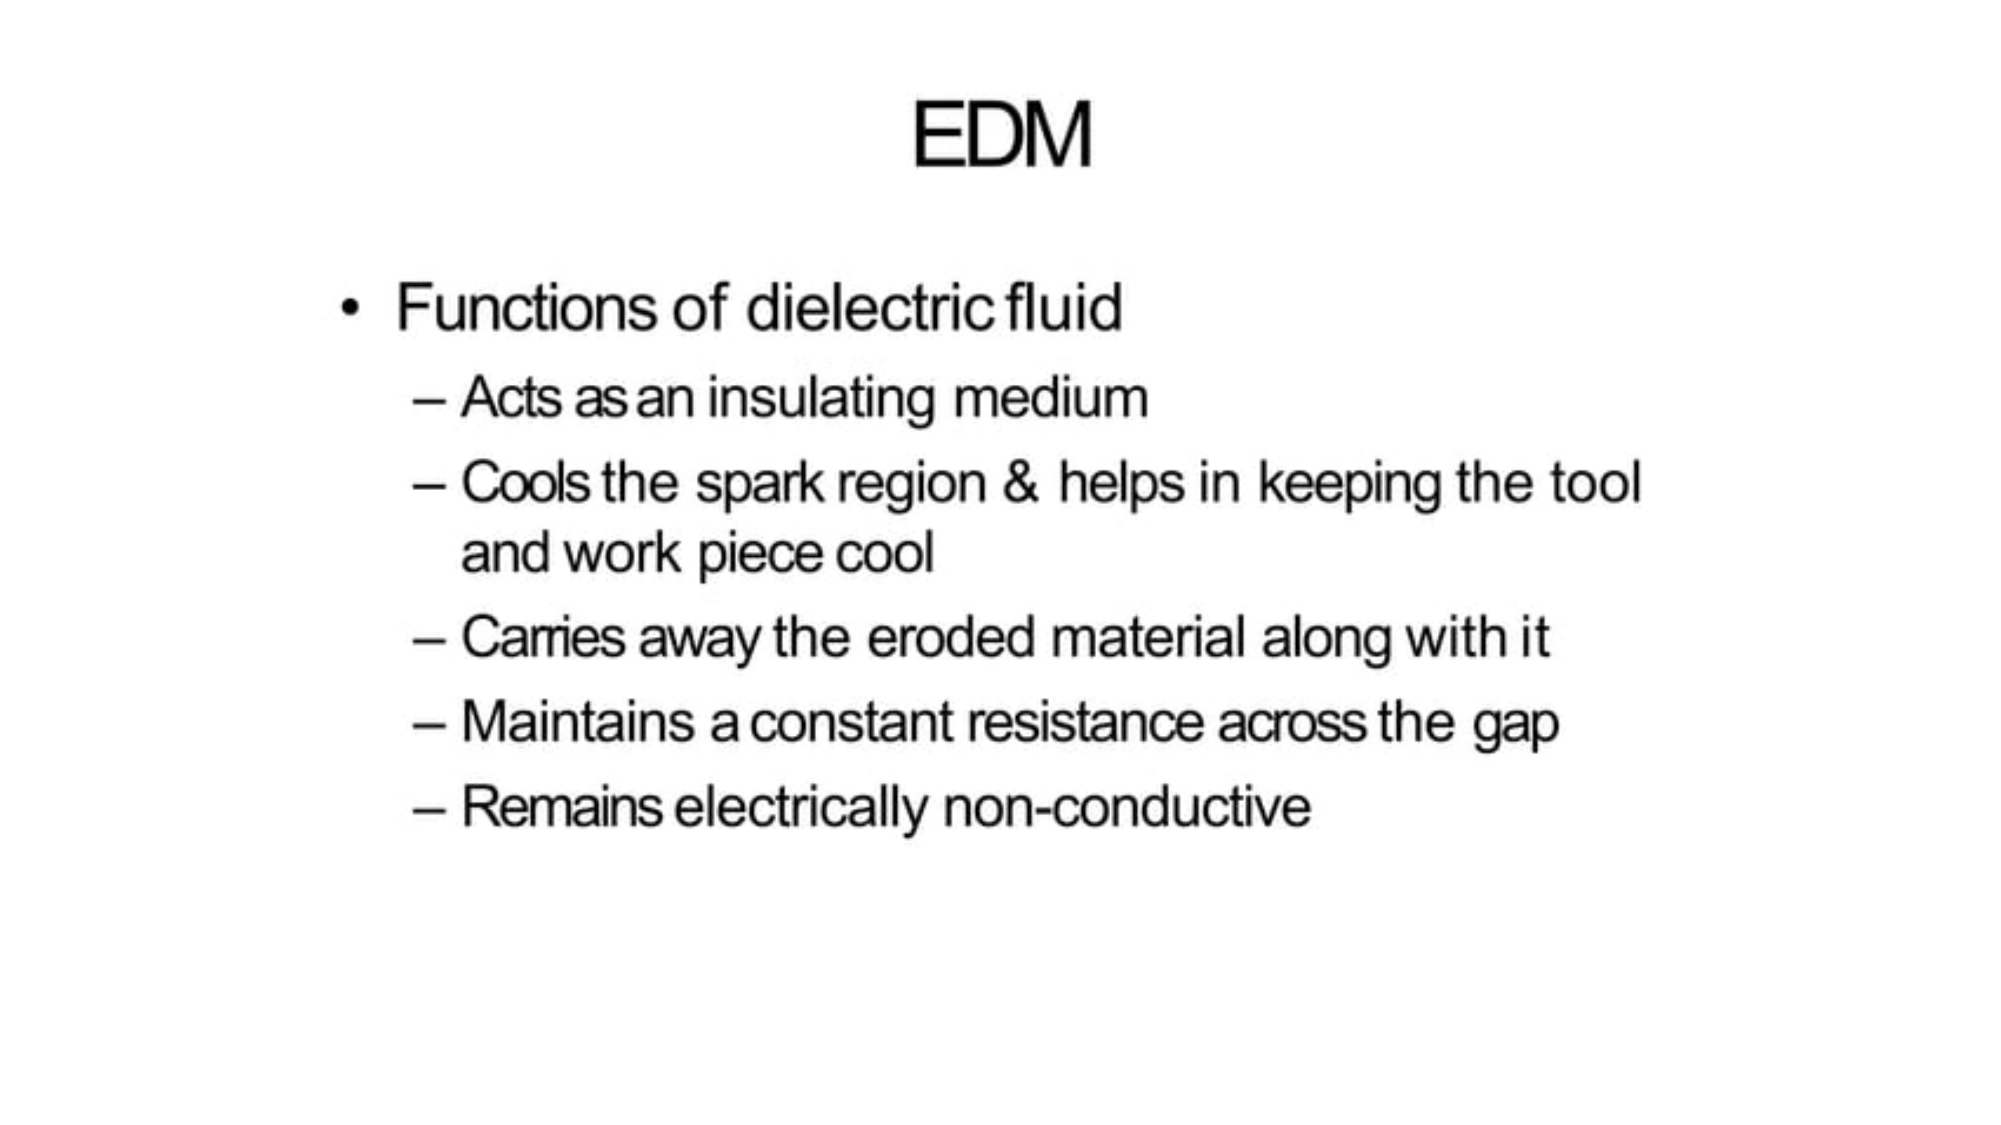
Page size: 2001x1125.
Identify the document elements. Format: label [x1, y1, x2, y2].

picture [249, 0, 1750, 1125]
